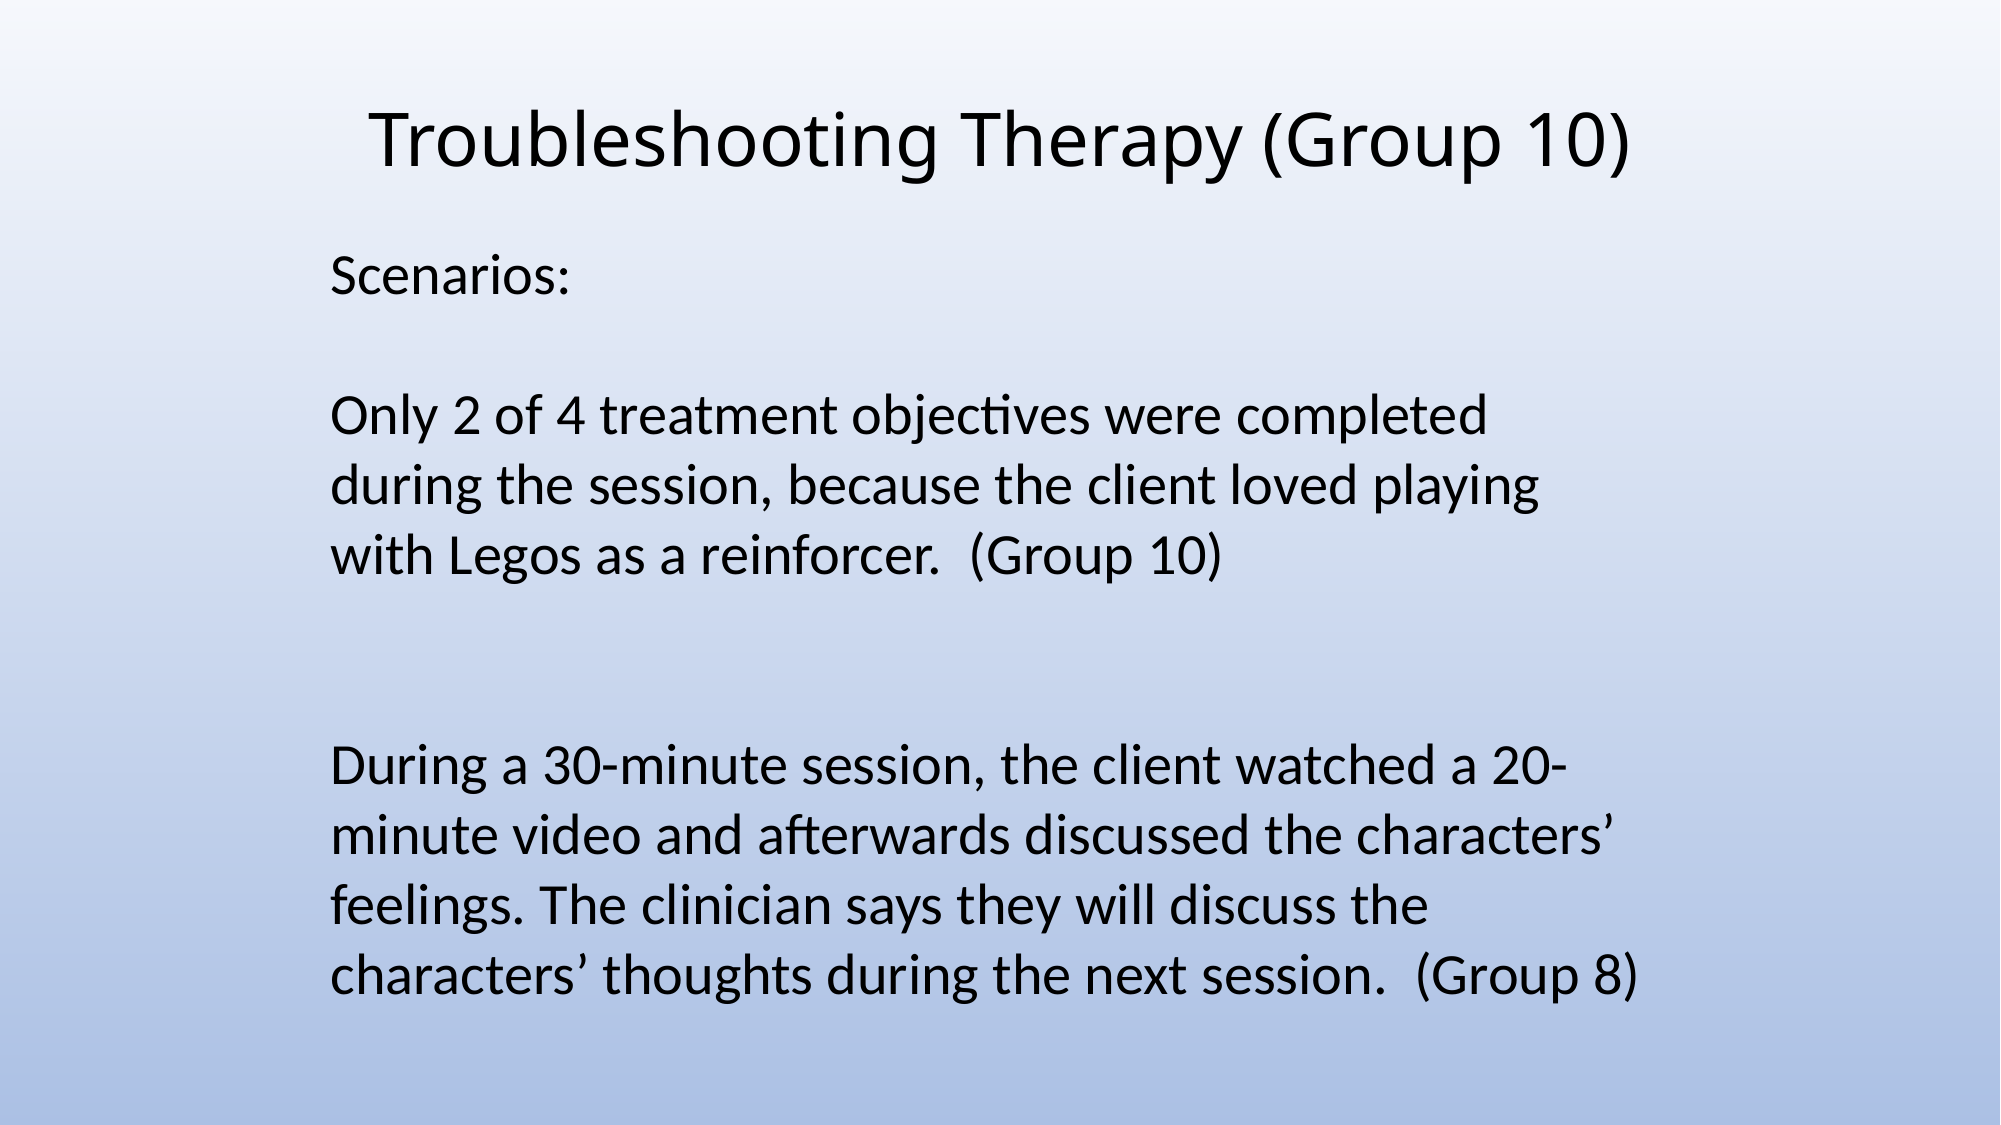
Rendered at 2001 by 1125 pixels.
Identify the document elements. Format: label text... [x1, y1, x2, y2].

text_box Scenarios: Only 2 of 4 treatment objectives were completed during the session, because the client loved playing with Legos as a reinforcer. (Group 10) During a 30-minute session, the client watched a 20-minute video and afterwards discussed the characters’ feelings. The clinician says they will discuss the characters’ thoughts during the next session. (Group 8) [315, 228, 1664, 1084]
title Troubleshooting Therapy (Group 10) [353, 59, 1647, 225]
